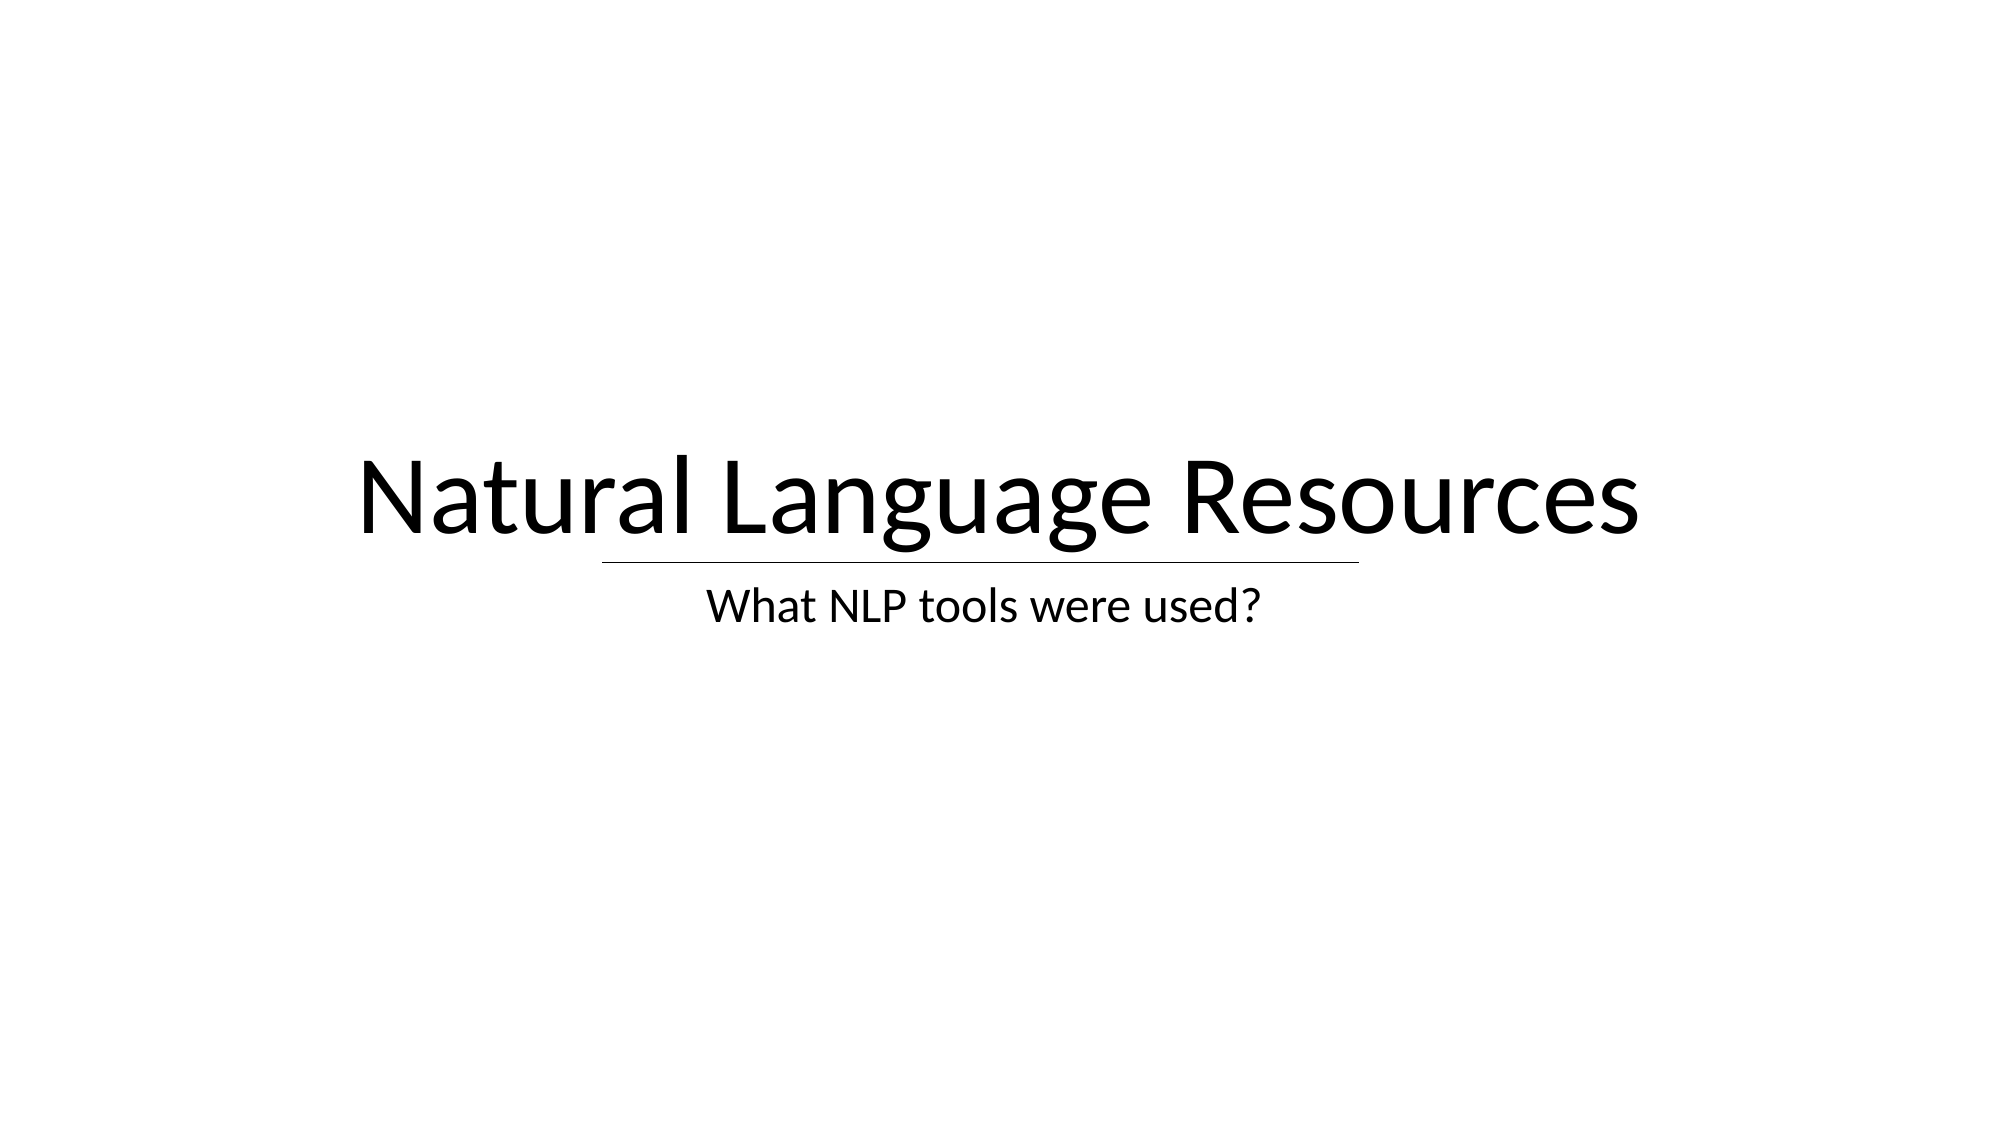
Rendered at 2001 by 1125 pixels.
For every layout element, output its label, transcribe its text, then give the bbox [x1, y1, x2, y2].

text_box What NLP tools were used? [691, 564, 1359, 640]
text_box Natural Language Resources [153, 413, 1847, 564]
